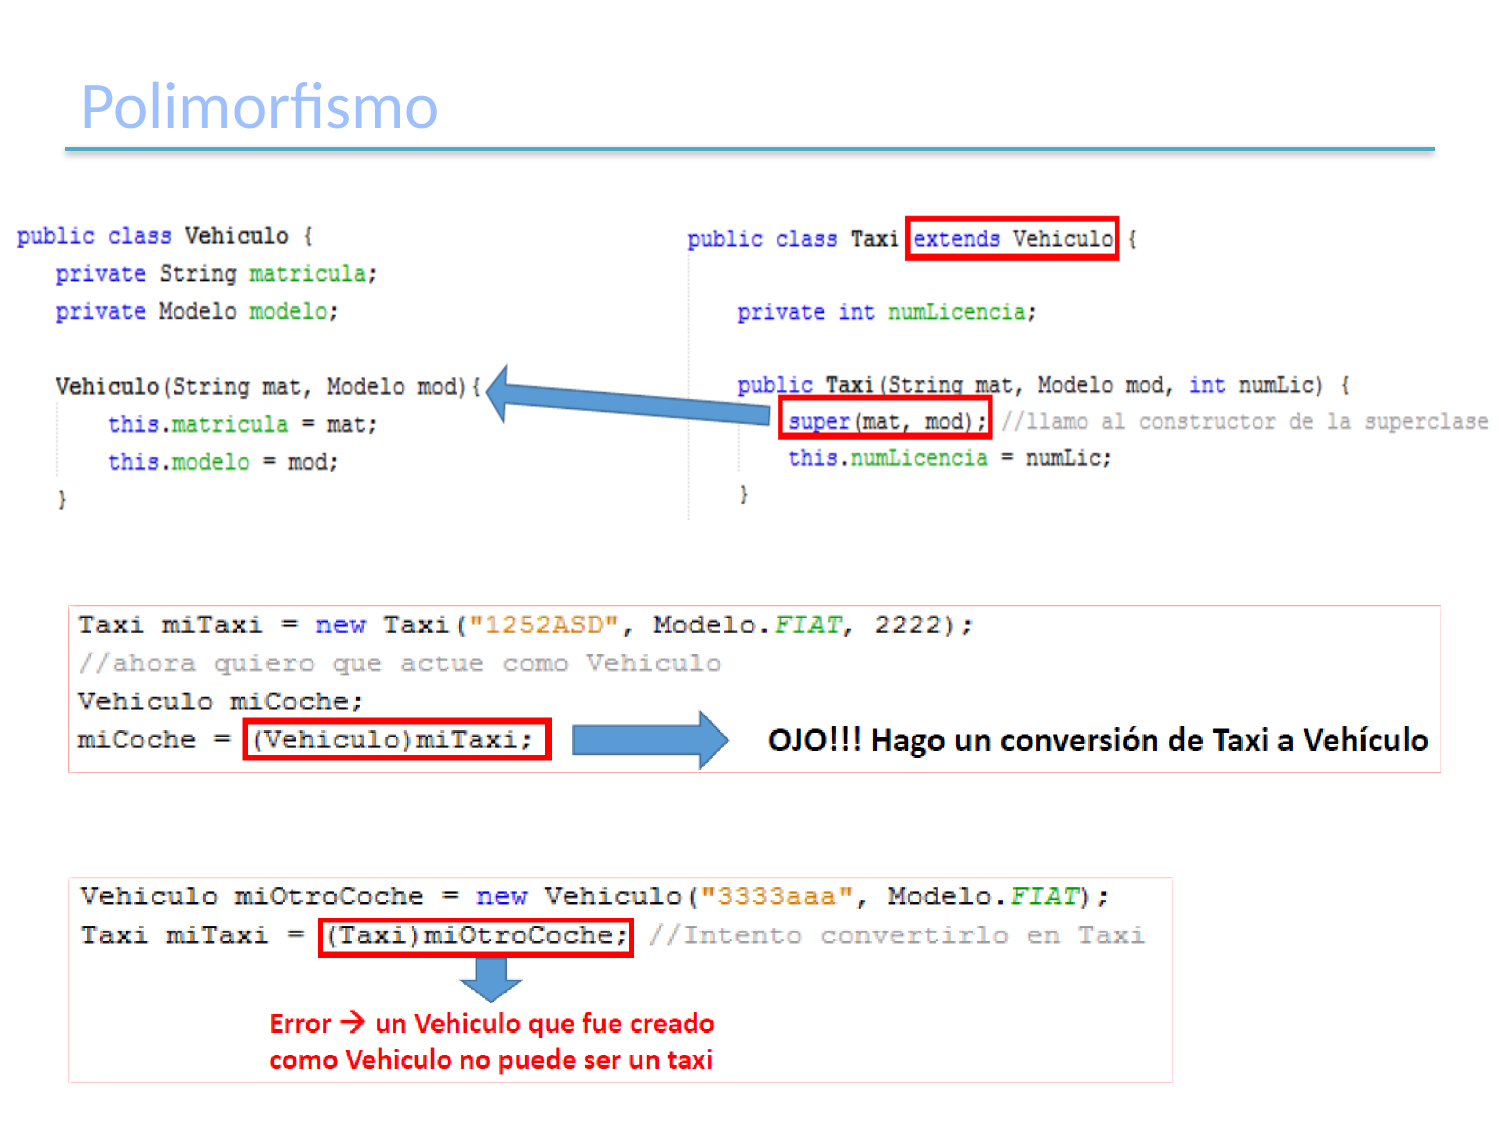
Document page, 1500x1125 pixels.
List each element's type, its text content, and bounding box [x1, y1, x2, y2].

picture [68, 605, 1441, 773]
picture [68, 877, 1173, 1083]
picture [0, 203, 1500, 520]
title Polimorfismo [64, 42, 1437, 147]
